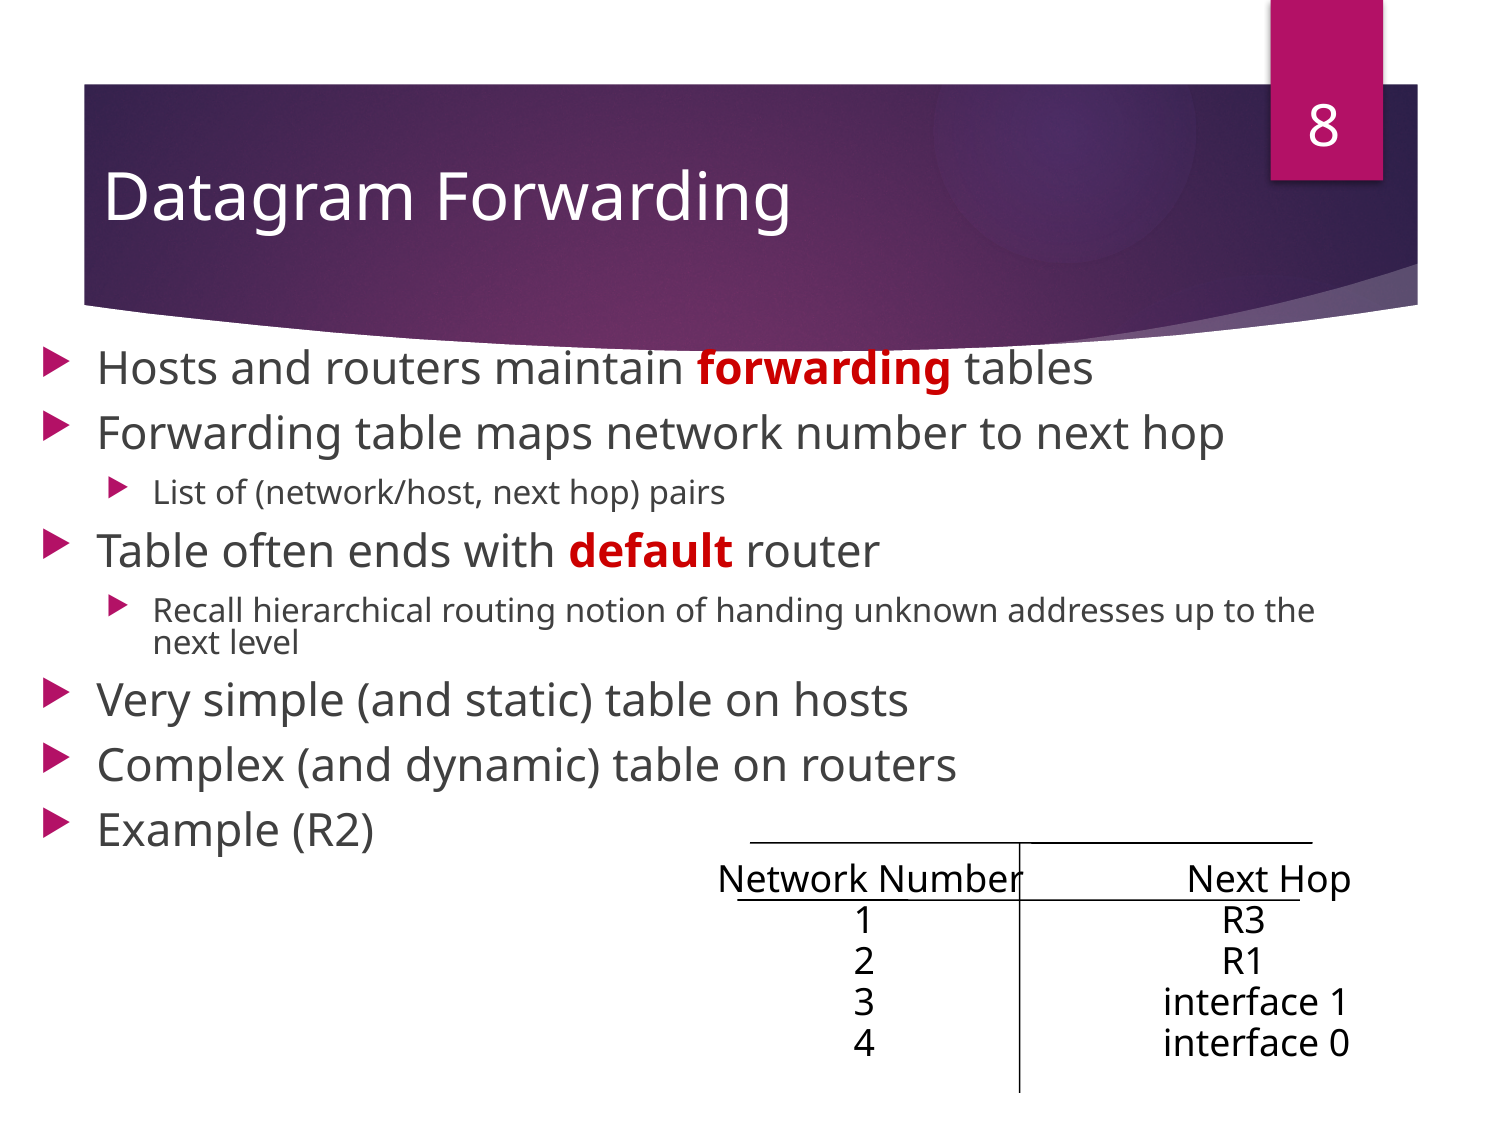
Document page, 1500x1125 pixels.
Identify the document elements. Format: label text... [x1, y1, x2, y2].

text_box Network Number Next Hop 1 R3 2 R1 3 interface 1 4 interface 0 [702, 856, 1367, 1071]
list Hosts and routers maintain forwarding tables Forwarding table maps network number to next hop List of (network/host, next hop) pairs Table often ends with default router Recall hierarchical routing notion of handing unknown addresses up to the next level Very simple (and static) table on hosts Complex (and dynamic) table on routers Example (R2) [24, 342, 1365, 1125]
title Datagram Forwarding [87, 99, 1363, 288]
slide_number 8 [1259, 48, 1390, 175]
